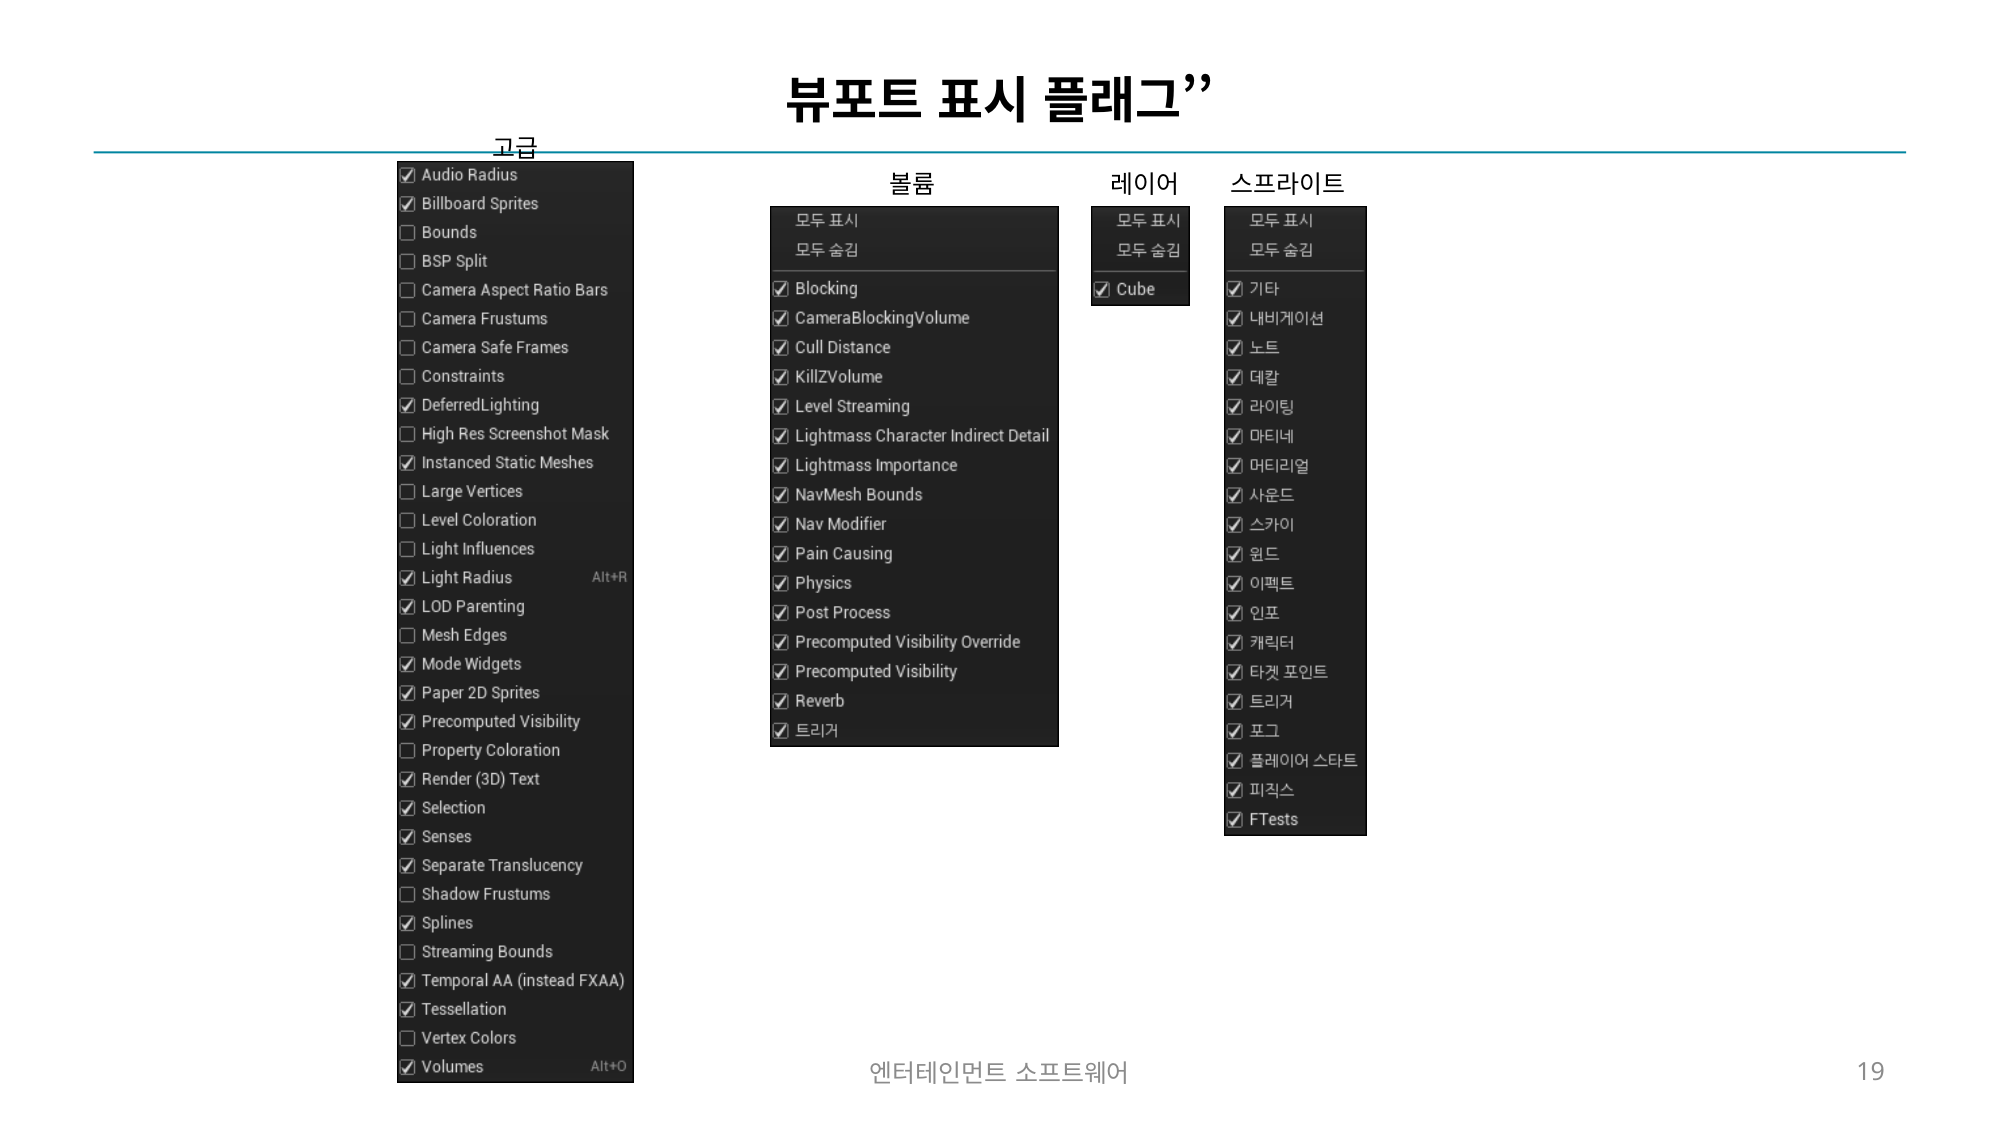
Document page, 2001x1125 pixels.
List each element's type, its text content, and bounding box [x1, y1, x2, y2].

picture [1091, 206, 1190, 306]
title 뷰포트 표시 플래그’’ [99, 44, 1901, 153]
text_box 볼륨 [874, 160, 951, 205]
text_box 고급 [477, 125, 554, 160]
picture [769, 206, 1060, 748]
picture [397, 161, 634, 1083]
text_box 레이어 [1095, 161, 1195, 206]
text_box 스프라이트 [1215, 161, 1361, 206]
picture [1224, 206, 1367, 836]
footer 엔터테인먼트 소프트웨어 [683, 1042, 1317, 1103]
slide_number 19 [1433, 1042, 1900, 1103]
